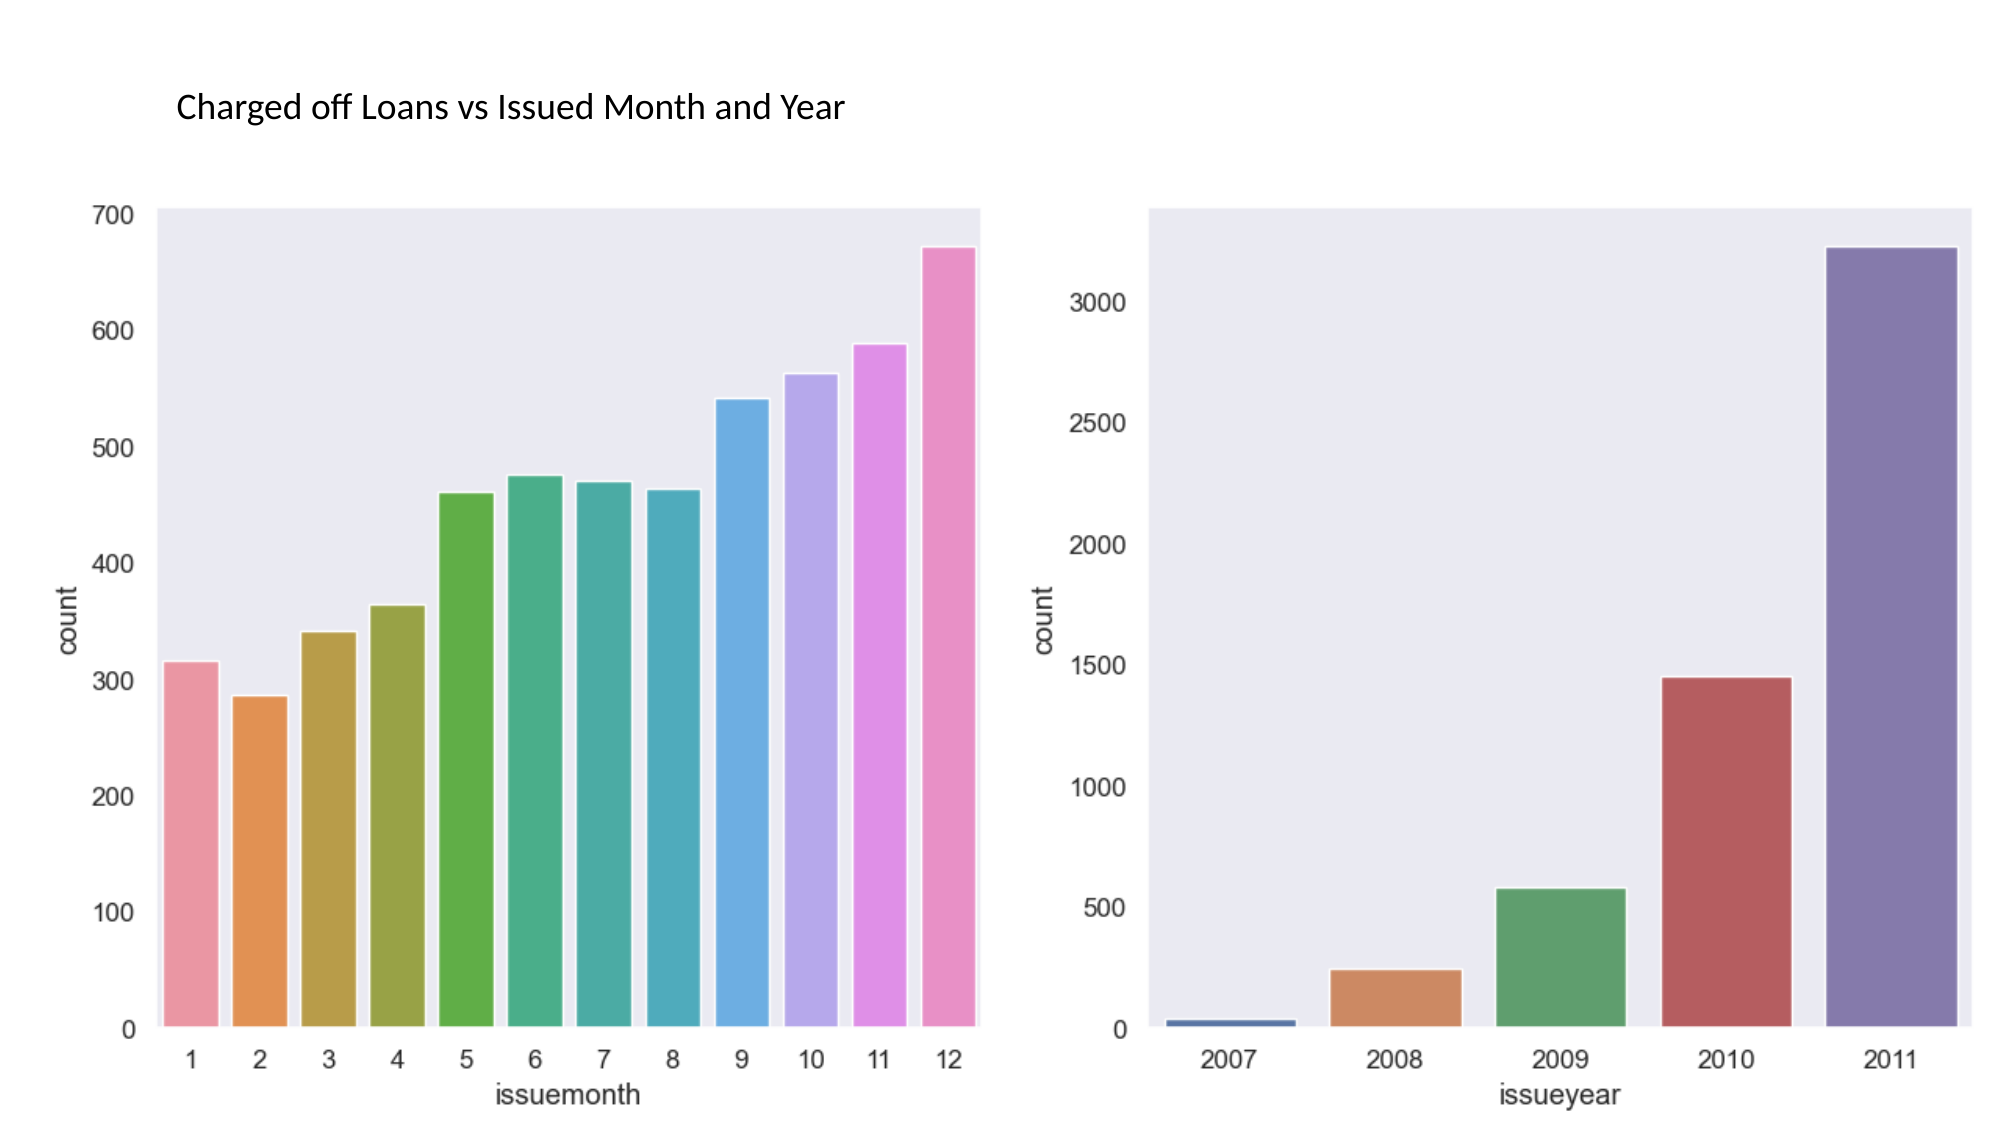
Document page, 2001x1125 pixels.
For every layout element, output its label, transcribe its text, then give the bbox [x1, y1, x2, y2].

picture [39, 190, 1989, 1125]
text_box Charged off Loans vs Issued Month and Year [161, 74, 1174, 135]
